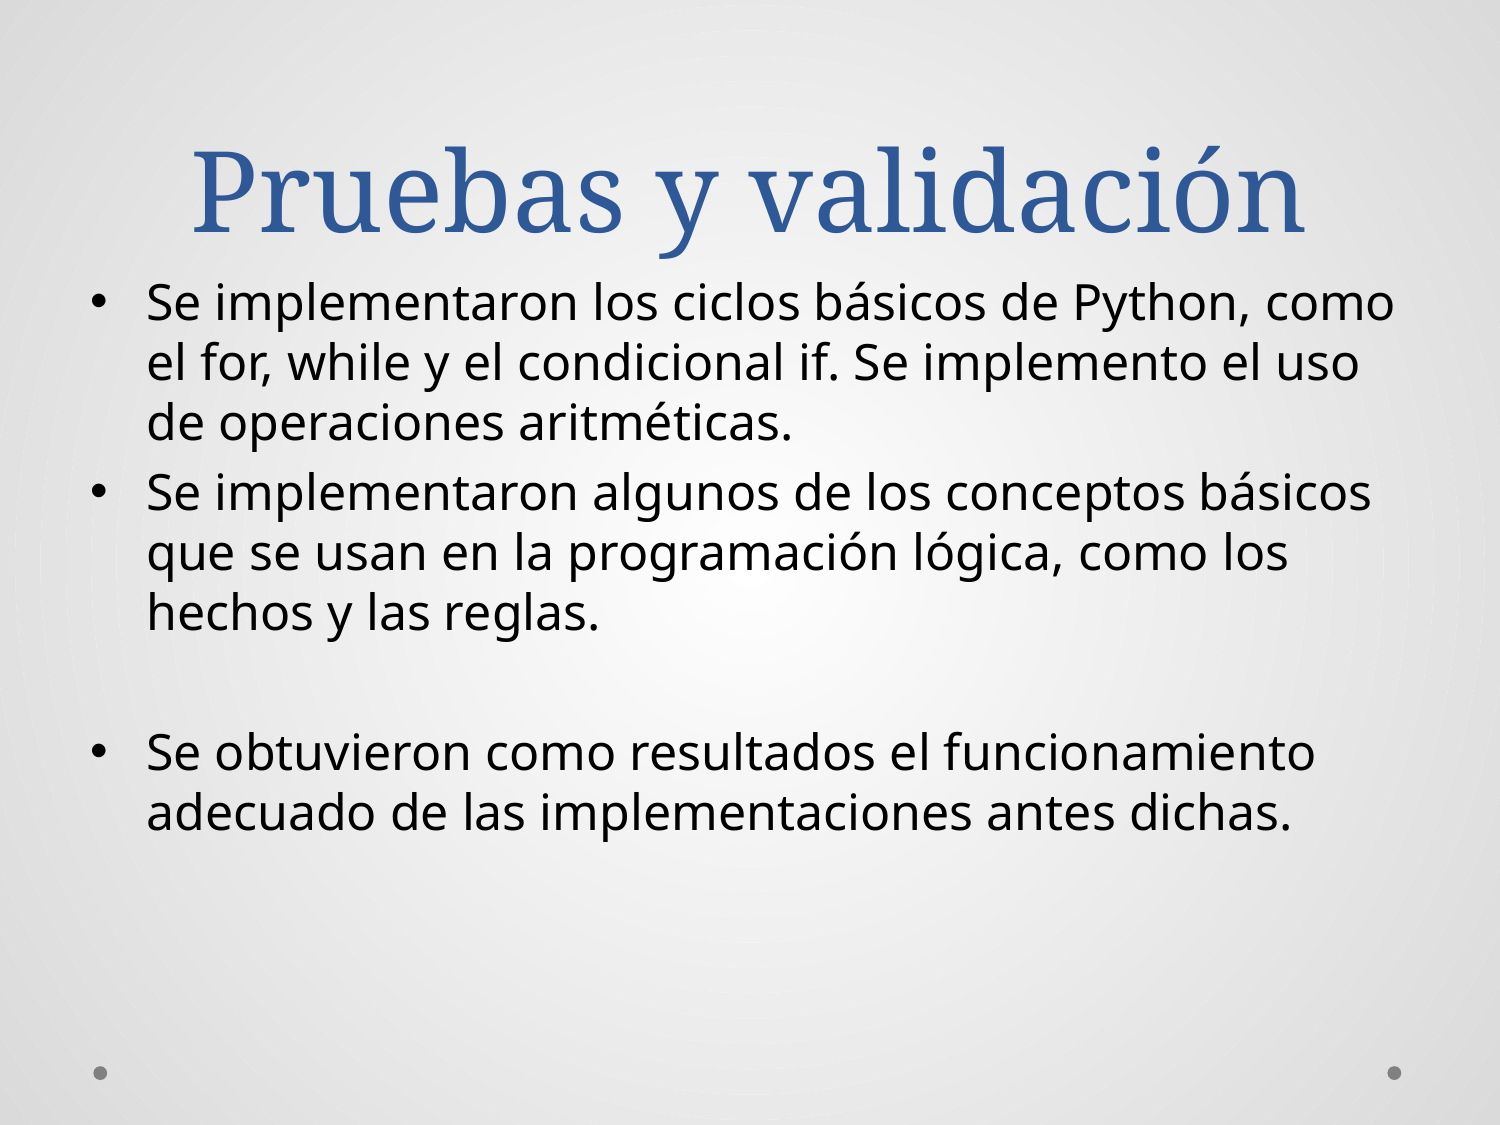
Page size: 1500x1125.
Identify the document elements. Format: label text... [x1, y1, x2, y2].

list Se implementaron los ciclos básicos de Python, como el for, while y el condicional if. Se implemento el uso de operaciones aritméticas. Se implementaron algunos de los conceptos básicos que se usan en la programación lógica, como los hechos y las reglas. Se obtuvieron como resultados el funcionamiento adecuado de las implementaciones antes dichas. [75, 262, 1425, 1005]
title Pruebas y validación [75, 0, 1425, 262]
